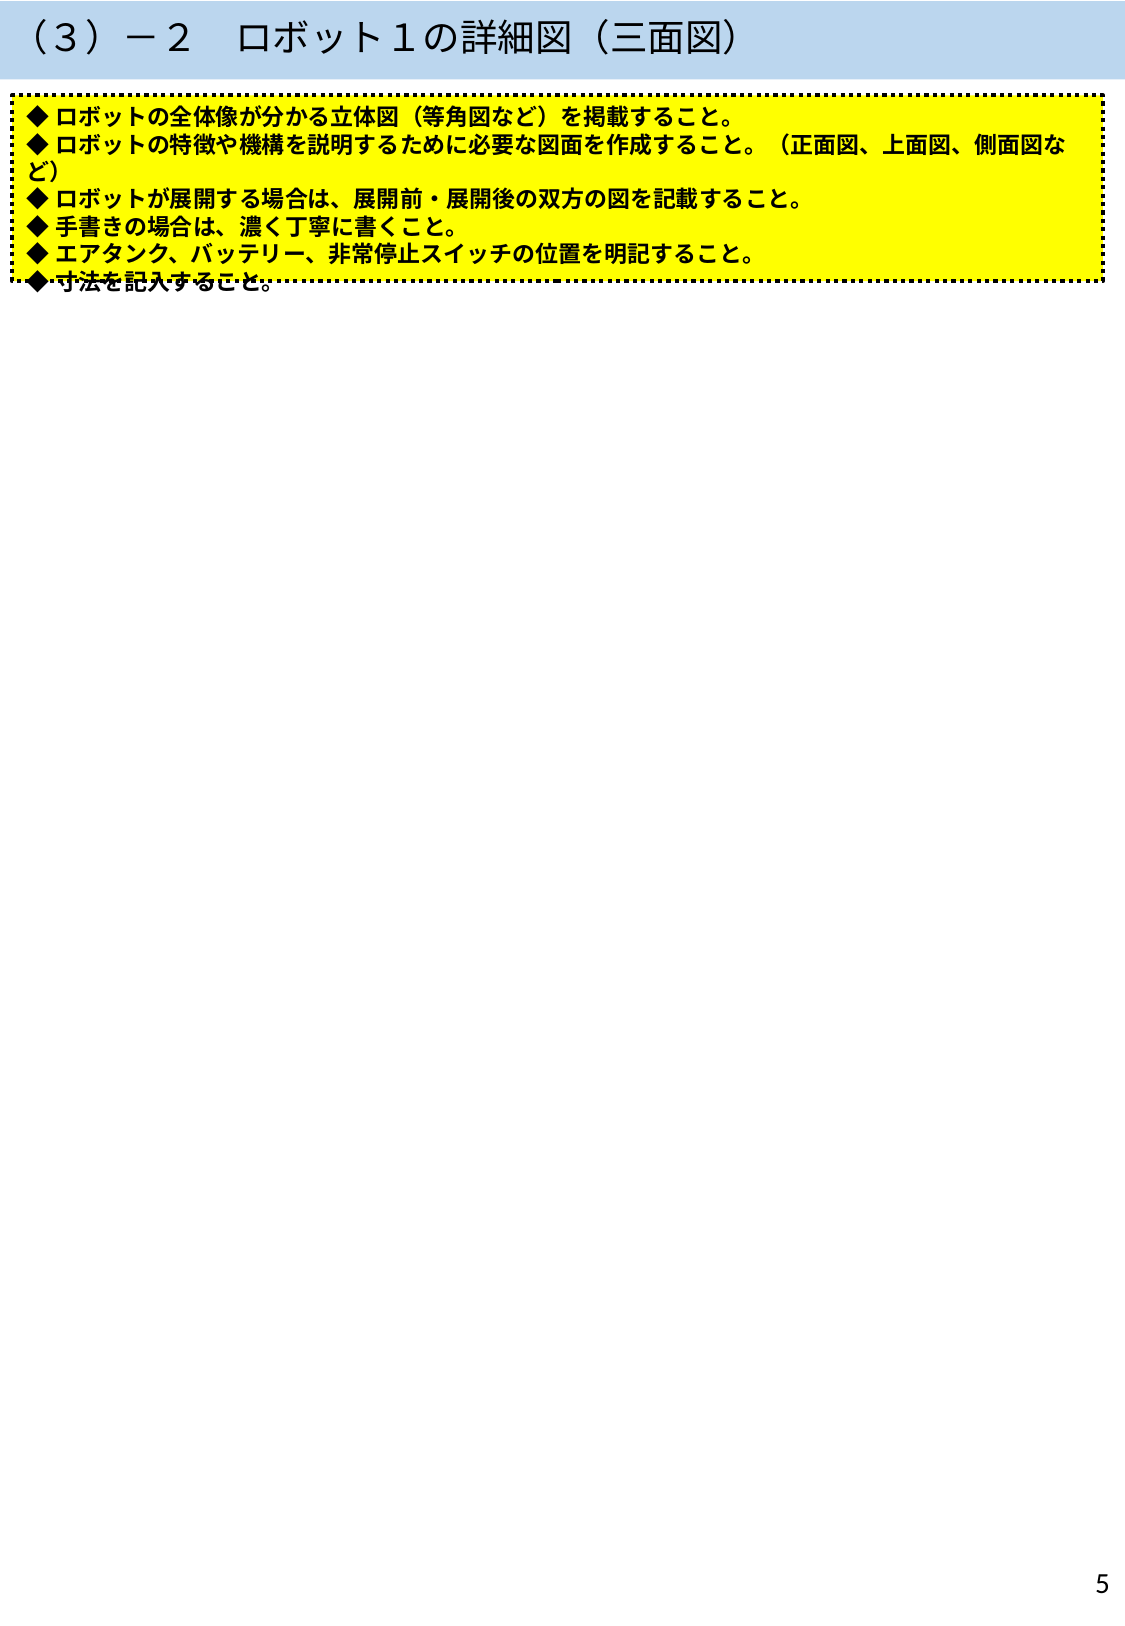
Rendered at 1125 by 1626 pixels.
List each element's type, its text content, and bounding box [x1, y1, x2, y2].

title （３）－２ ロボット１の詳細図（三面図） [0, 0, 936, 80]
slide_number 5 [871, 1538, 1125, 1625]
text_box ◆ロボットの全体像が分かる立体図（等角図など）を掲載すること。 ◆ロボットの特徴や機構を説明するために必要な図面を作成すること。（正面図、上面図、側面図など） ◆ロボットが展開する場合は、展開前・展開後の双方の図を記載すること。 ◆手書きの場合は、濃く丁寧に書くこと。 ◆エアタンク、バッテリー、非常停止スイッチの位置を明記すること。 ◆寸法を記入すること。 [10, 93, 1105, 283]
